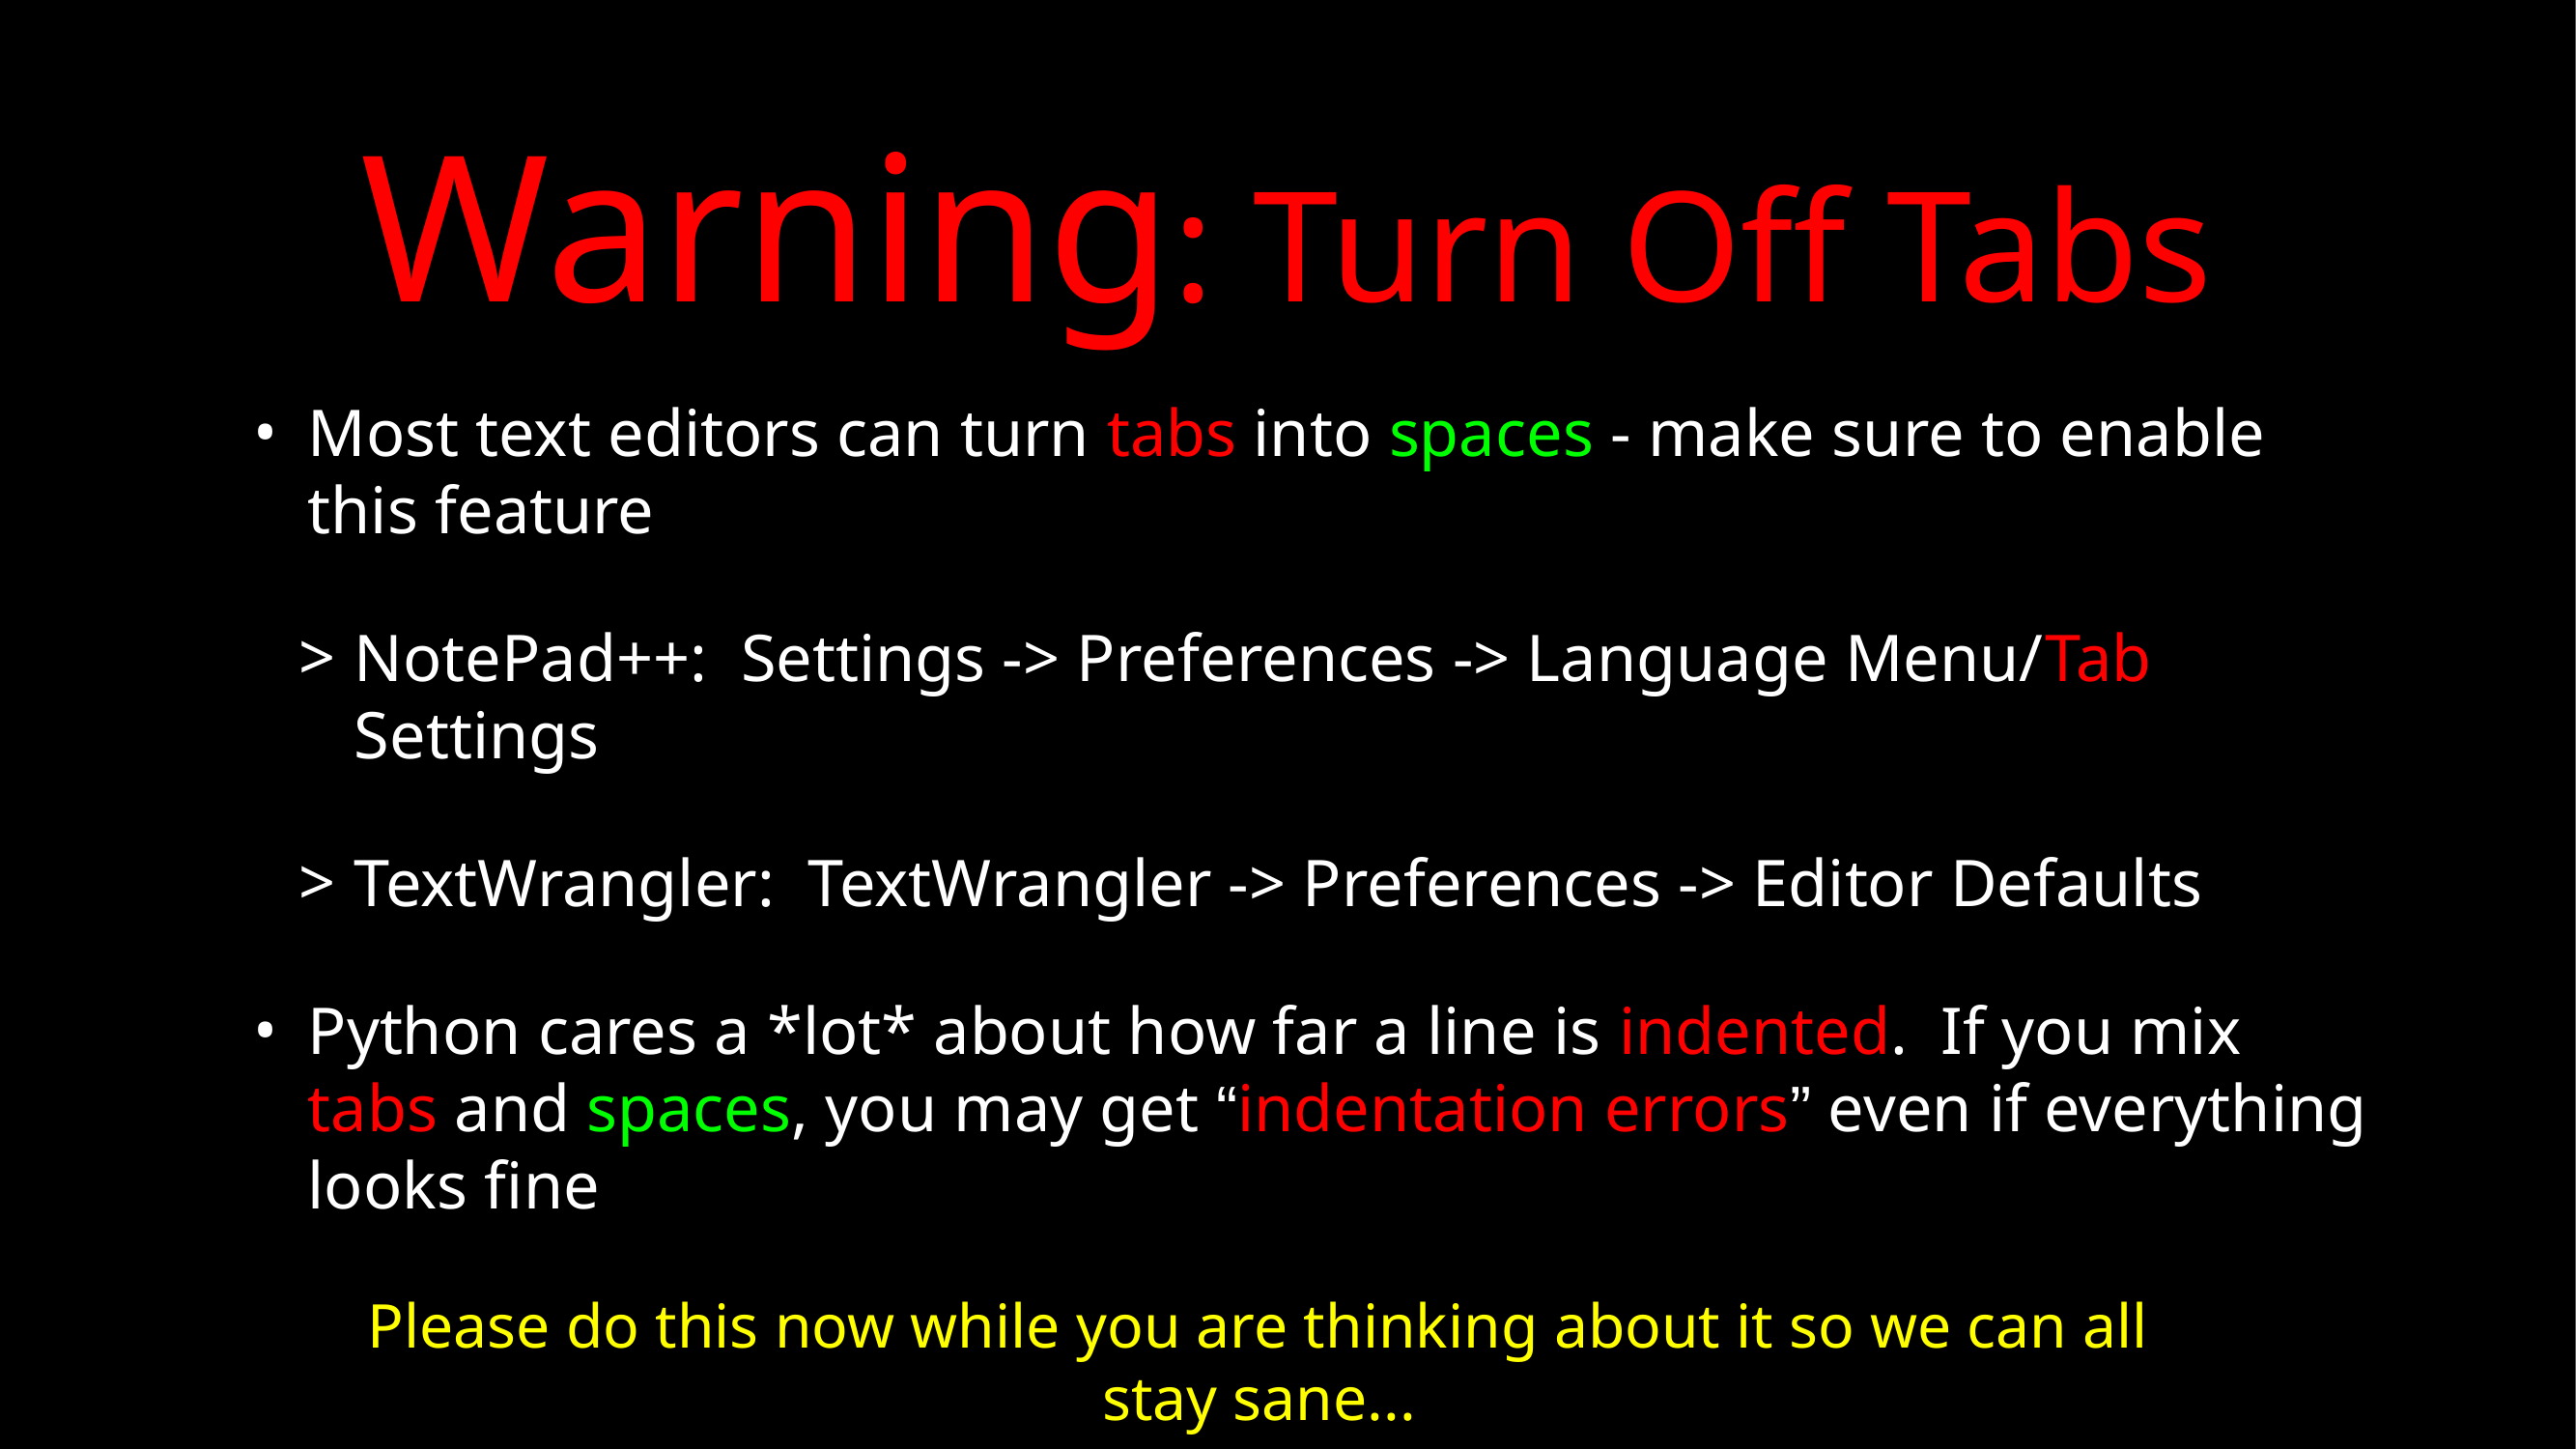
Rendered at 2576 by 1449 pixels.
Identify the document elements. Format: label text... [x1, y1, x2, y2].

list Most text editors can turn tabs into spaces - make sure to enable this feature NotePad++: Settings -> Preferences -> Language Menu/Tab Settings TextWrangler: TextWrangler -> Preferences -> Editor Defaults Python cares a *lot* about how far a line is indented. If you mix tabs and spaces, you may get “indentation errors” even if everything looks fine [183, 355, 2391, 1260]
text_box Please do this now while you are thinking about it so we can all stay sane... [305, 1317, 2213, 1404]
title Warning: Turn Off Tabs [183, 38, 2391, 355]
